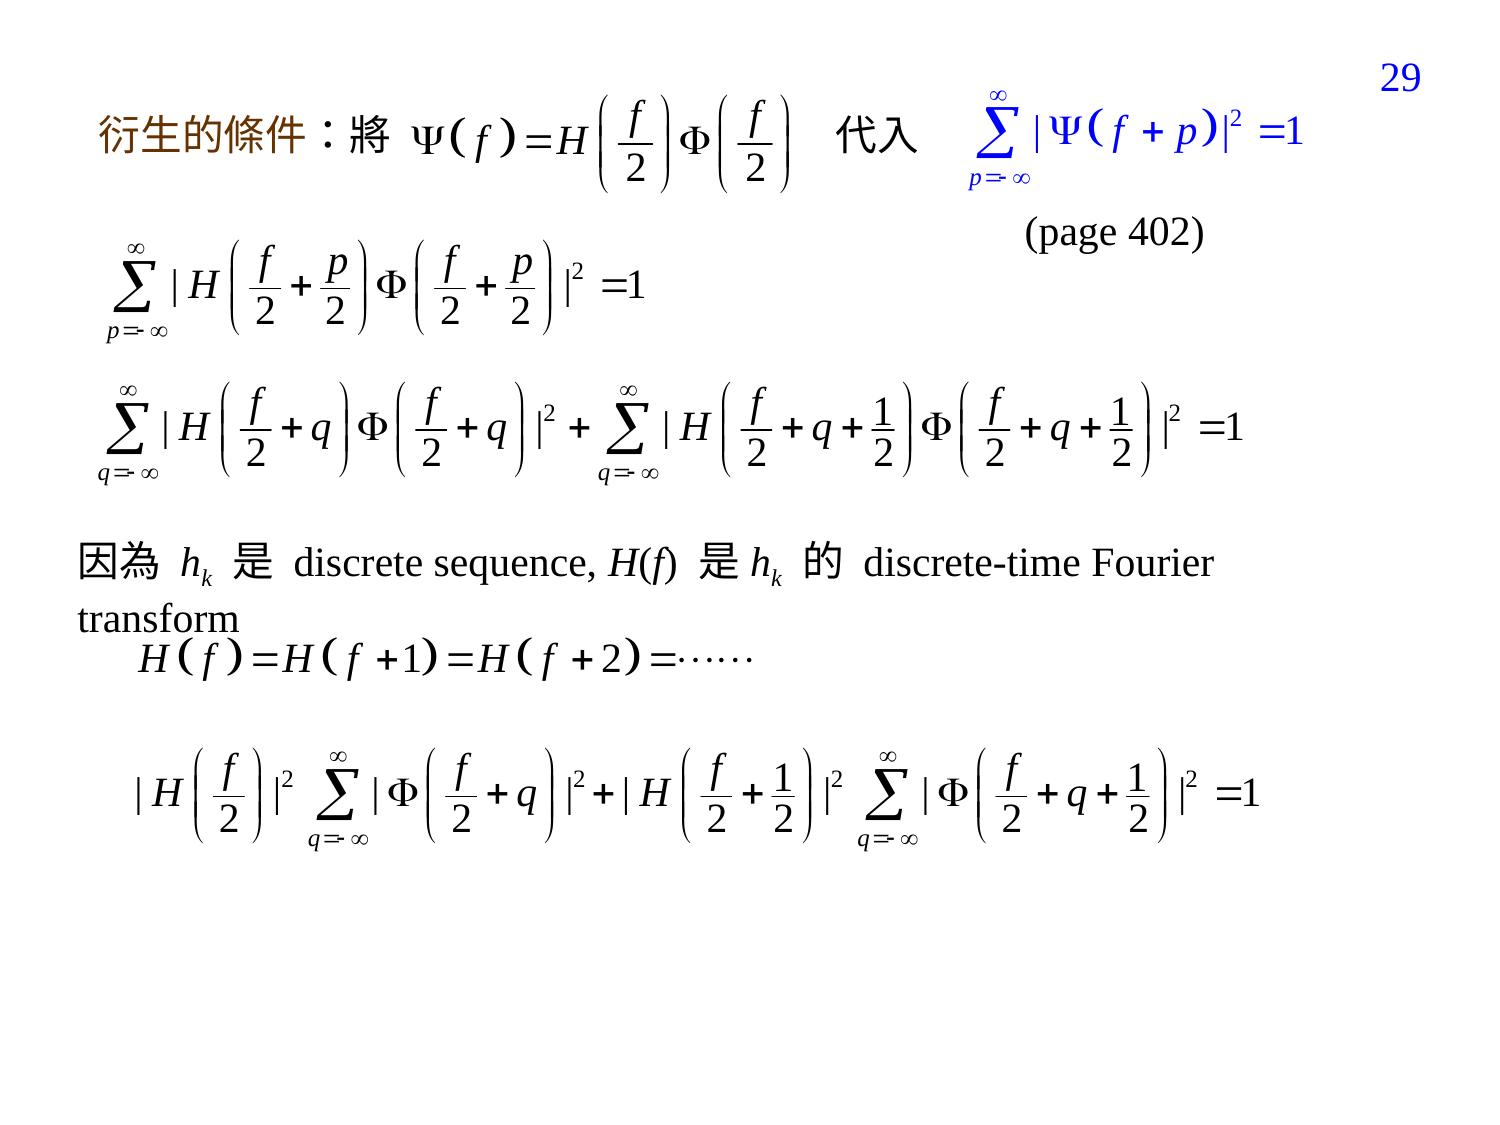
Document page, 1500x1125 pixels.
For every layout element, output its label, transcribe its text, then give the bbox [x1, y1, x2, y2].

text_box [133, 632, 759, 692]
text_box 衍生的條件：將 [64, 101, 402, 167]
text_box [133, 739, 1261, 859]
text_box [962, 77, 1305, 198]
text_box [407, 89, 798, 199]
text_box 因為 hk 是 discrete sequence, H(f) 是hk 的 discrete-time Fourier transform [62, 527, 1362, 649]
text_box (page 402) [1009, 206, 1282, 262]
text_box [100, 231, 647, 351]
slide_number 404 [1304, 42, 1437, 122]
text_box 代入 [820, 101, 957, 167]
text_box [93, 373, 1245, 493]
